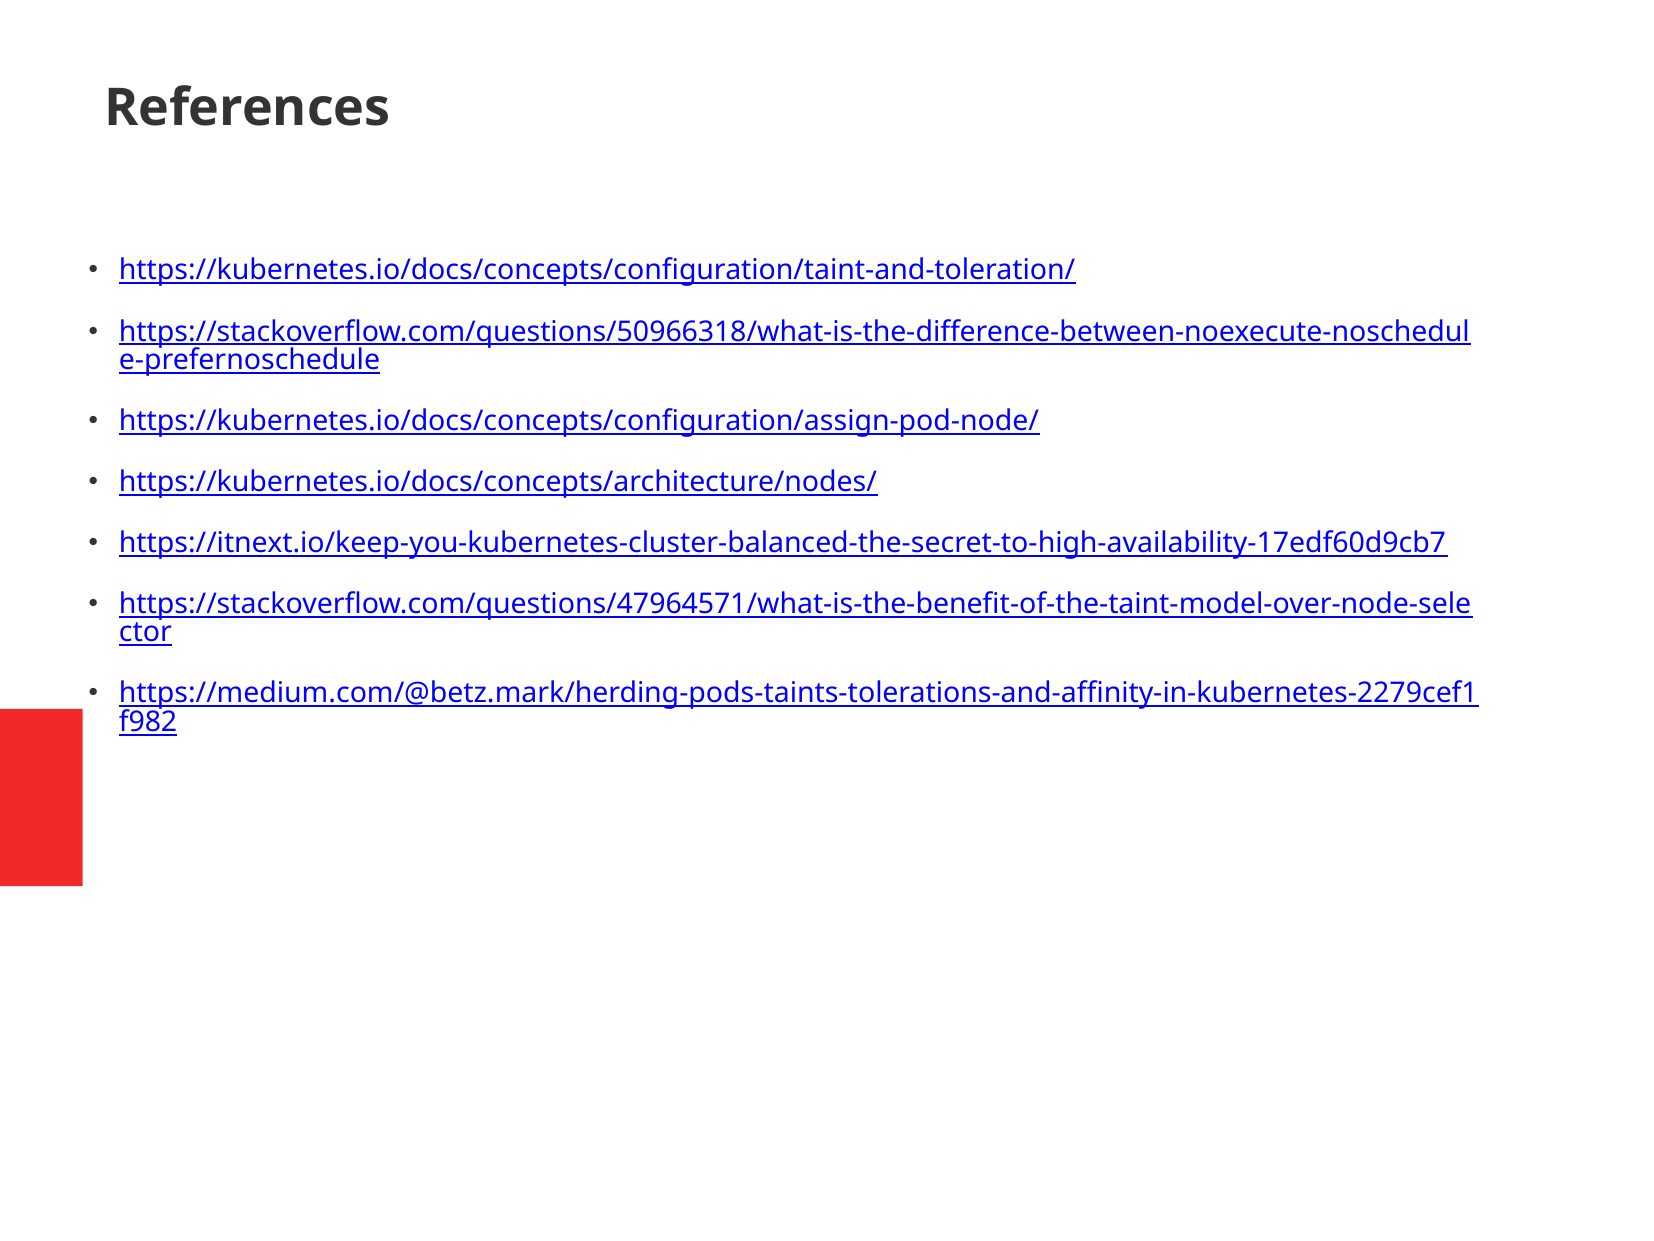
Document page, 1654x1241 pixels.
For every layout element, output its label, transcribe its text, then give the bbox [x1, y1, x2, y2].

text_box https://kubernetes.io/docs/concepts/configuration/taint-and-toleration/ https://stackoverflow.com/questions/50966318/what-is-the-difference-between-noexecute-noschedule-prefernoschedule https://kubernetes.io/docs/concepts/configuration/assign-pod-node/ https://kubernetes.io/docs/concepts/architecture/nodes/ https://itnext.io/keep-you-kubernetes-cluster-balanced-the-secret-to-high-availability-17edf60d9cb7 https://stackoverflow.com/questions/47964571/what-is-the-benefit-of-the-taint-model-over-node-selector https://medium.com/@betz.mark/herding-pods-taints-tolerations-and-affinity-in-kubernetes-2279cef1f982 [78, 251, 1484, 664]
text_box References [104, 58, 1063, 152]
